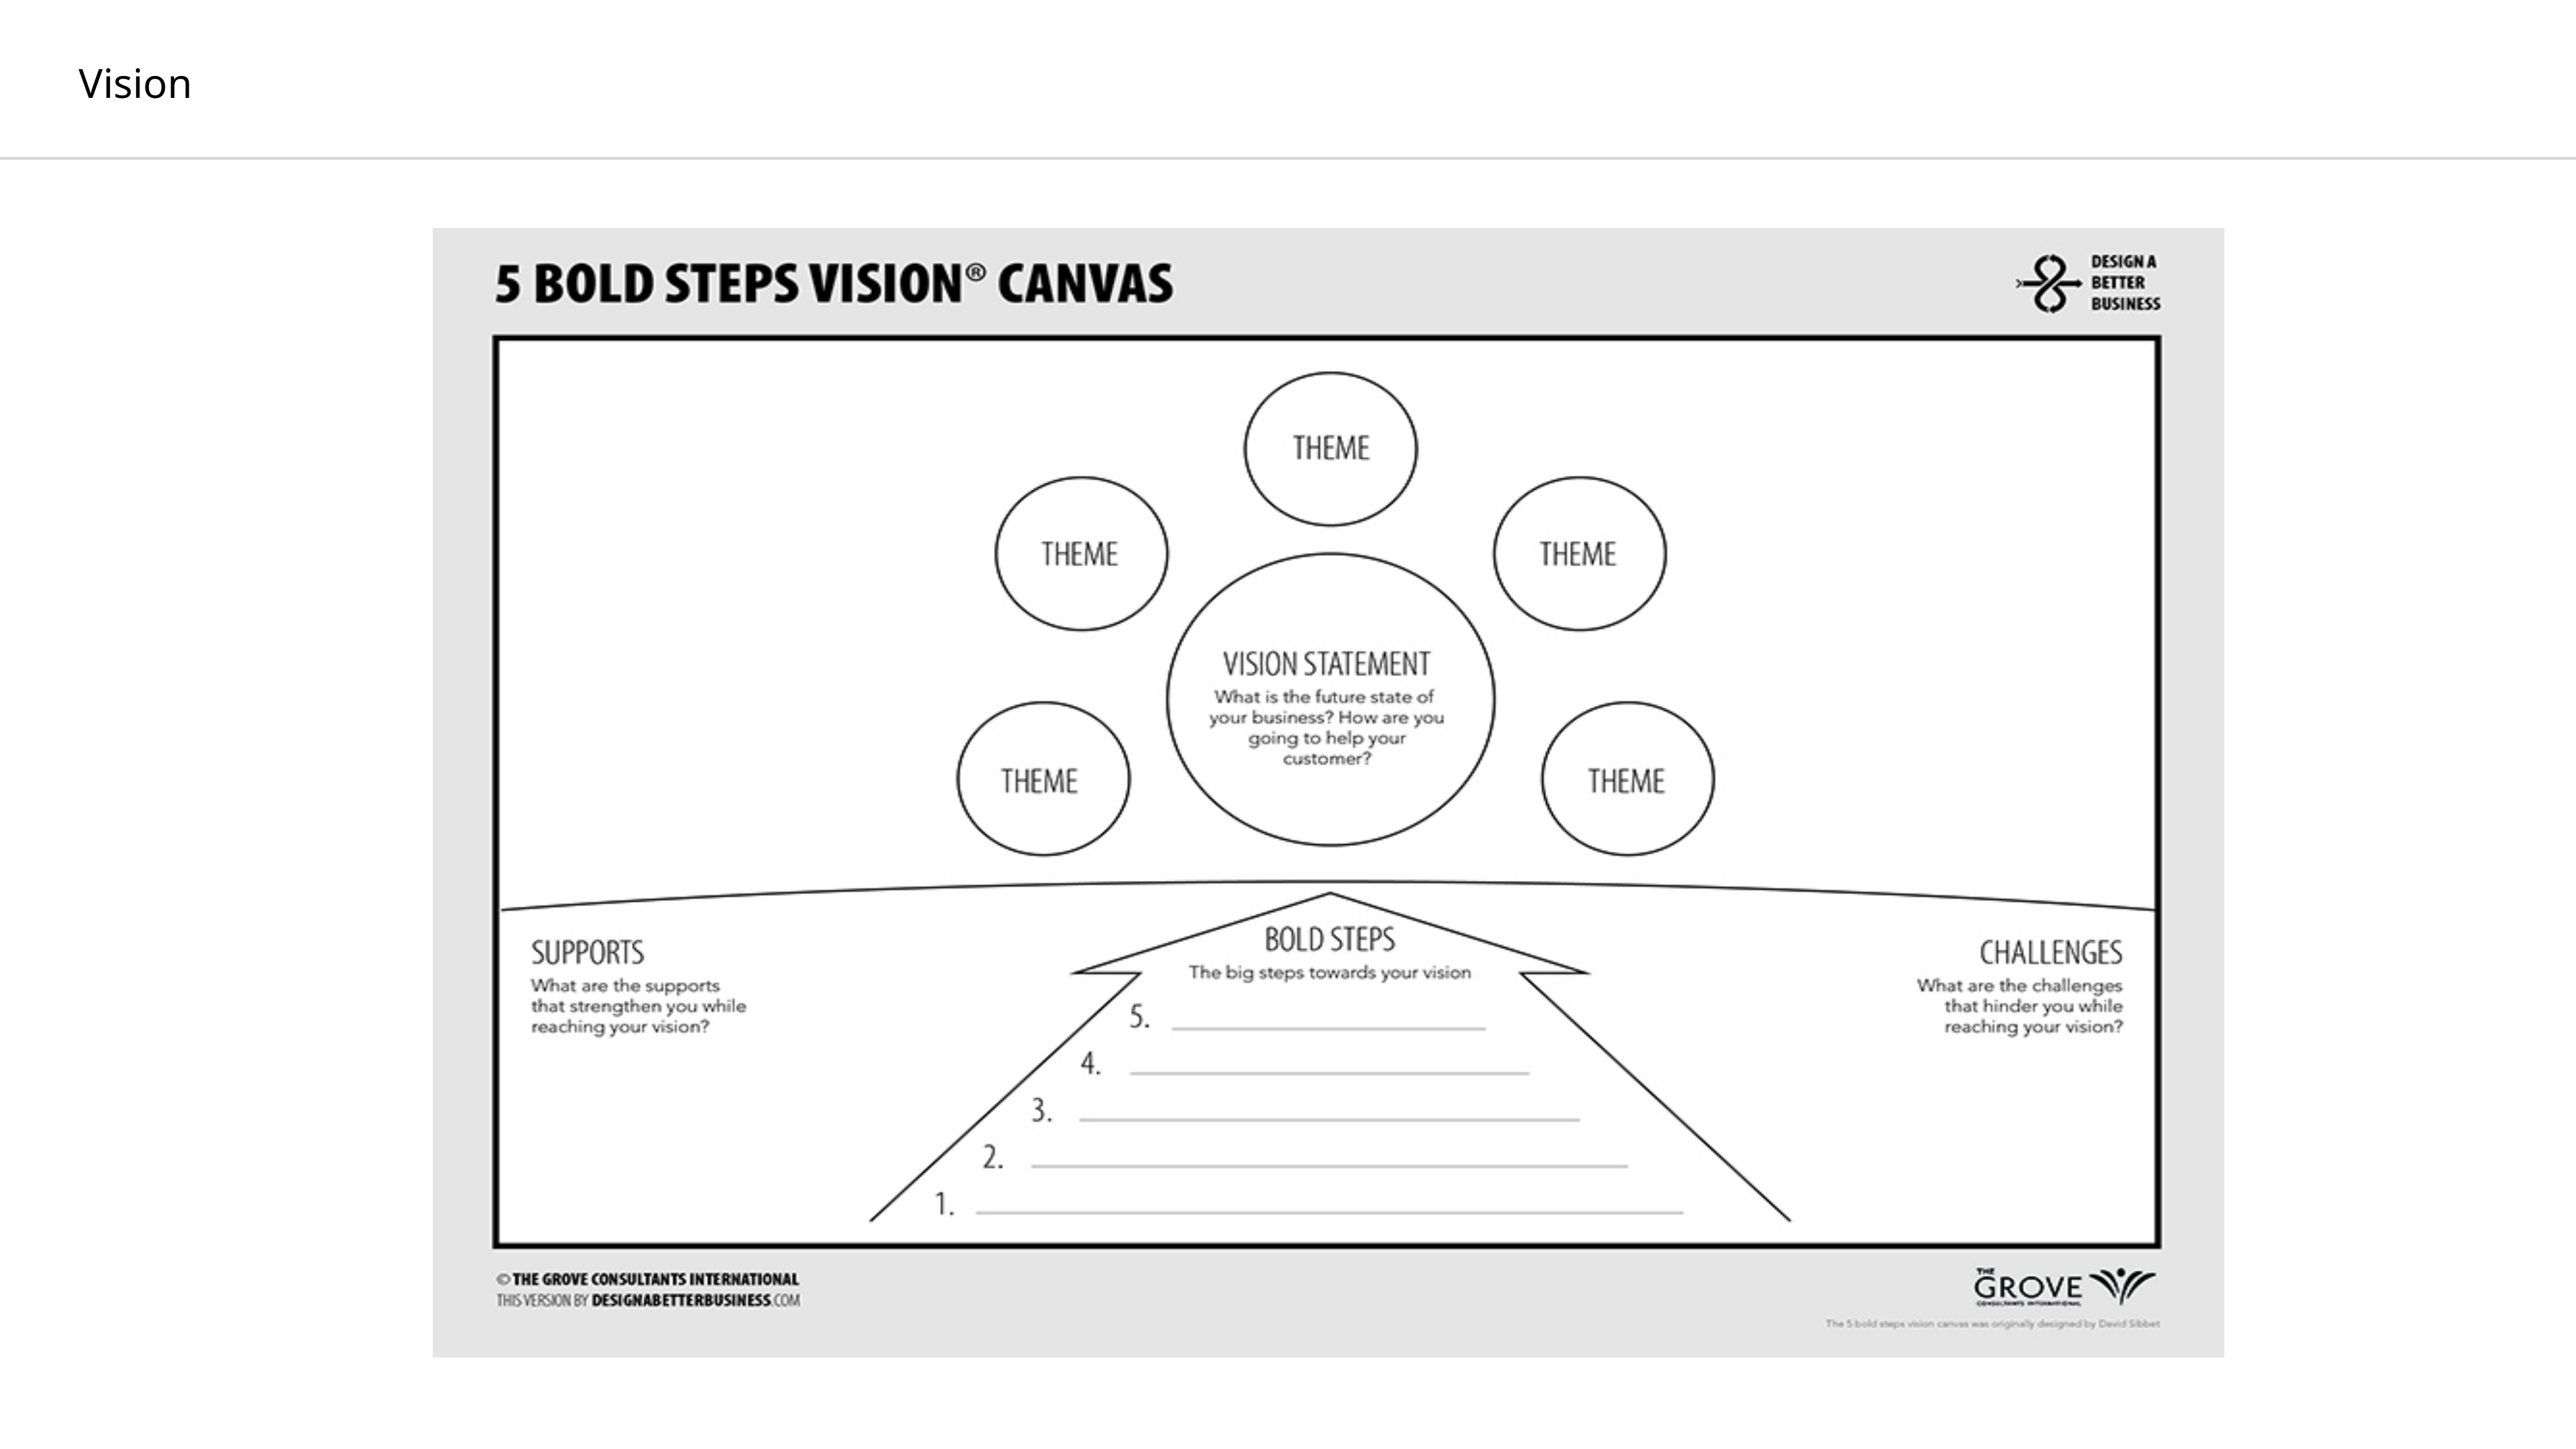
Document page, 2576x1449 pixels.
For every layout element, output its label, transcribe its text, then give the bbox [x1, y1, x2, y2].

picture [433, 228, 2224, 1358]
text_box Vision [73, 52, 198, 111]
